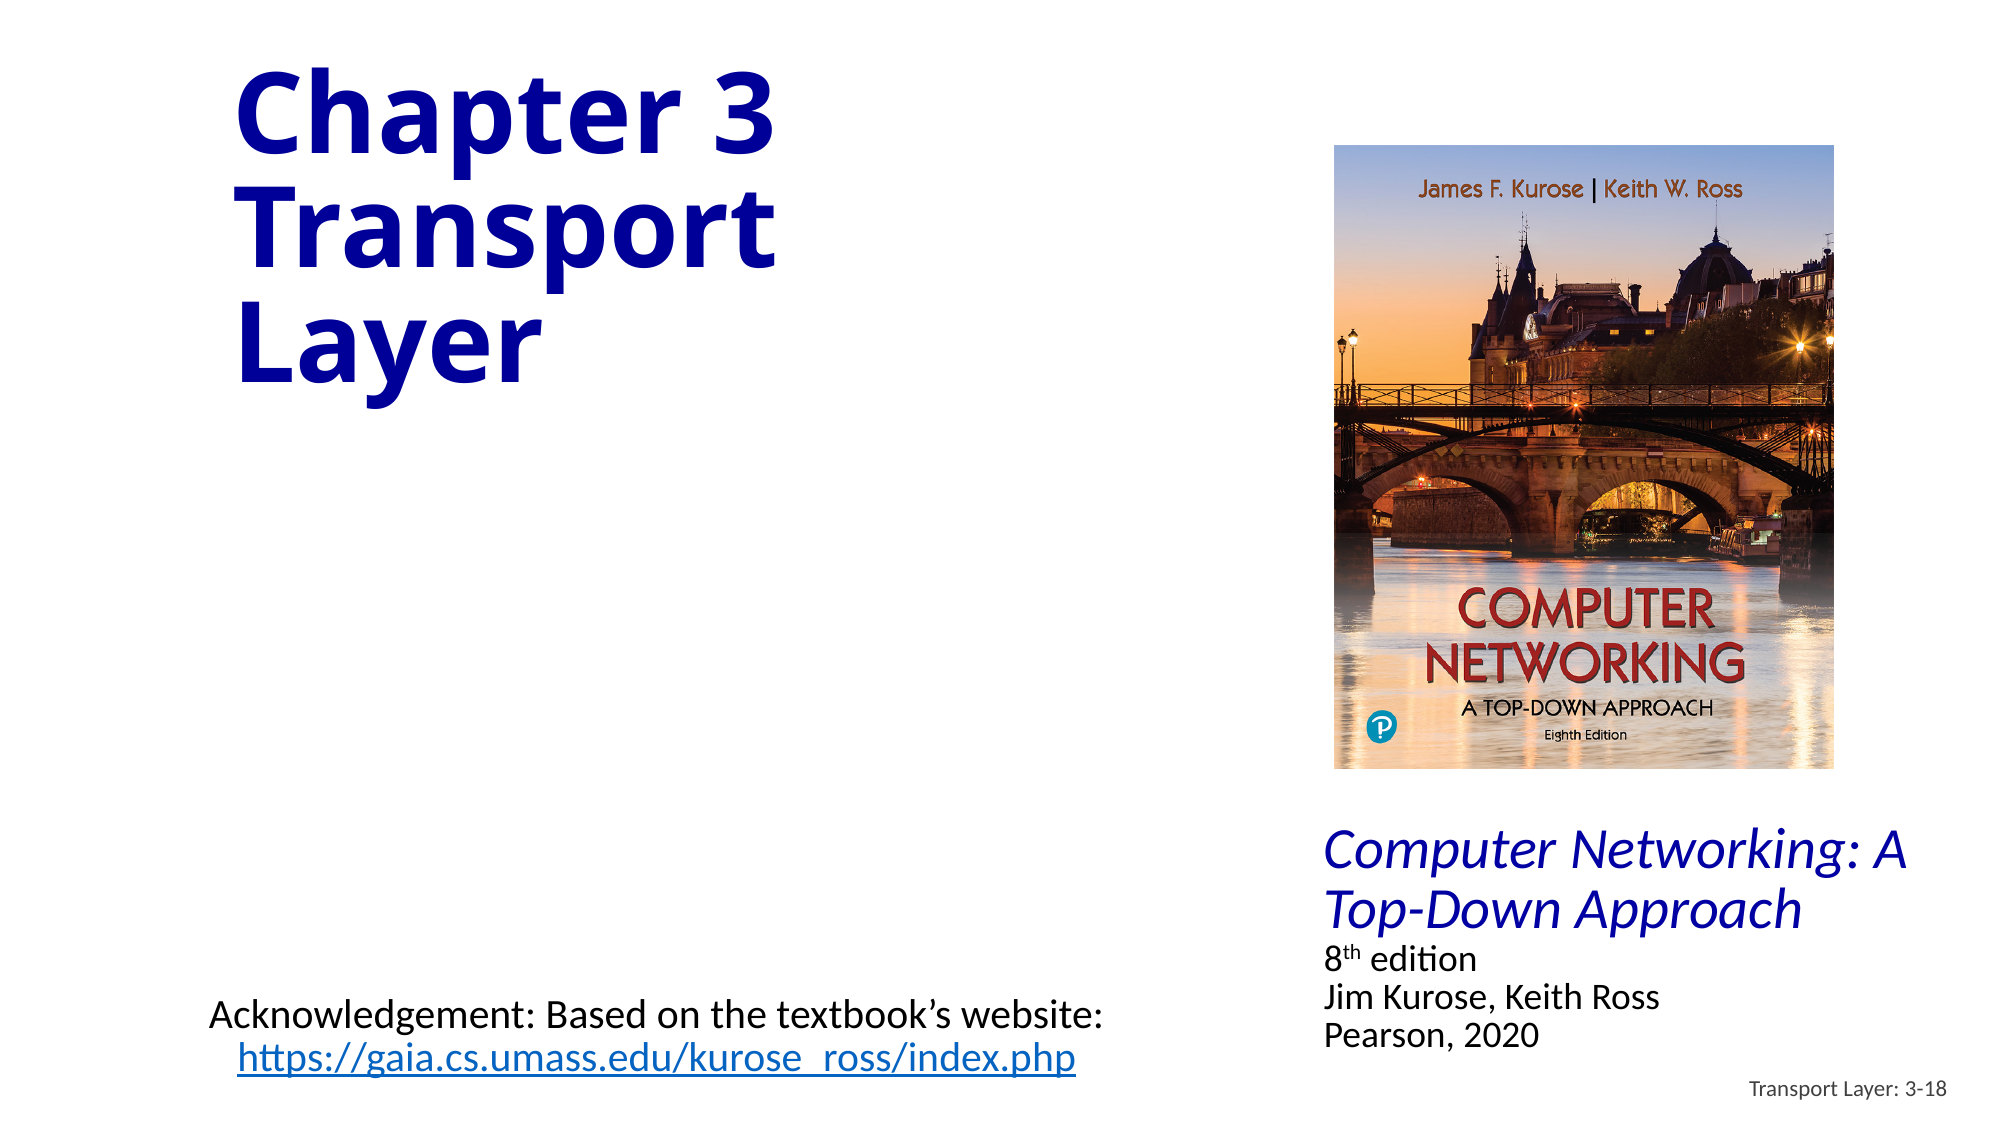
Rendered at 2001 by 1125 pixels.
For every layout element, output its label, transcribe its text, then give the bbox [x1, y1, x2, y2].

text_box Chapter 3 Transport Layer [217, 92, 1047, 375]
picture [1334, 145, 1834, 769]
slide_number Transport Layer: 3-18 [1512, 1056, 1963, 1117]
text_box Acknowledgement: Based on the textbook’s website: https://gaia.cs.umass.edu/kurose_ross/index.php [194, 987, 1123, 1088]
text_box Computer Networking: A Top-Down Approach 8th edition Jim Kurose, Keith Ross Pearson, 2020 [1309, 703, 1963, 1125]
